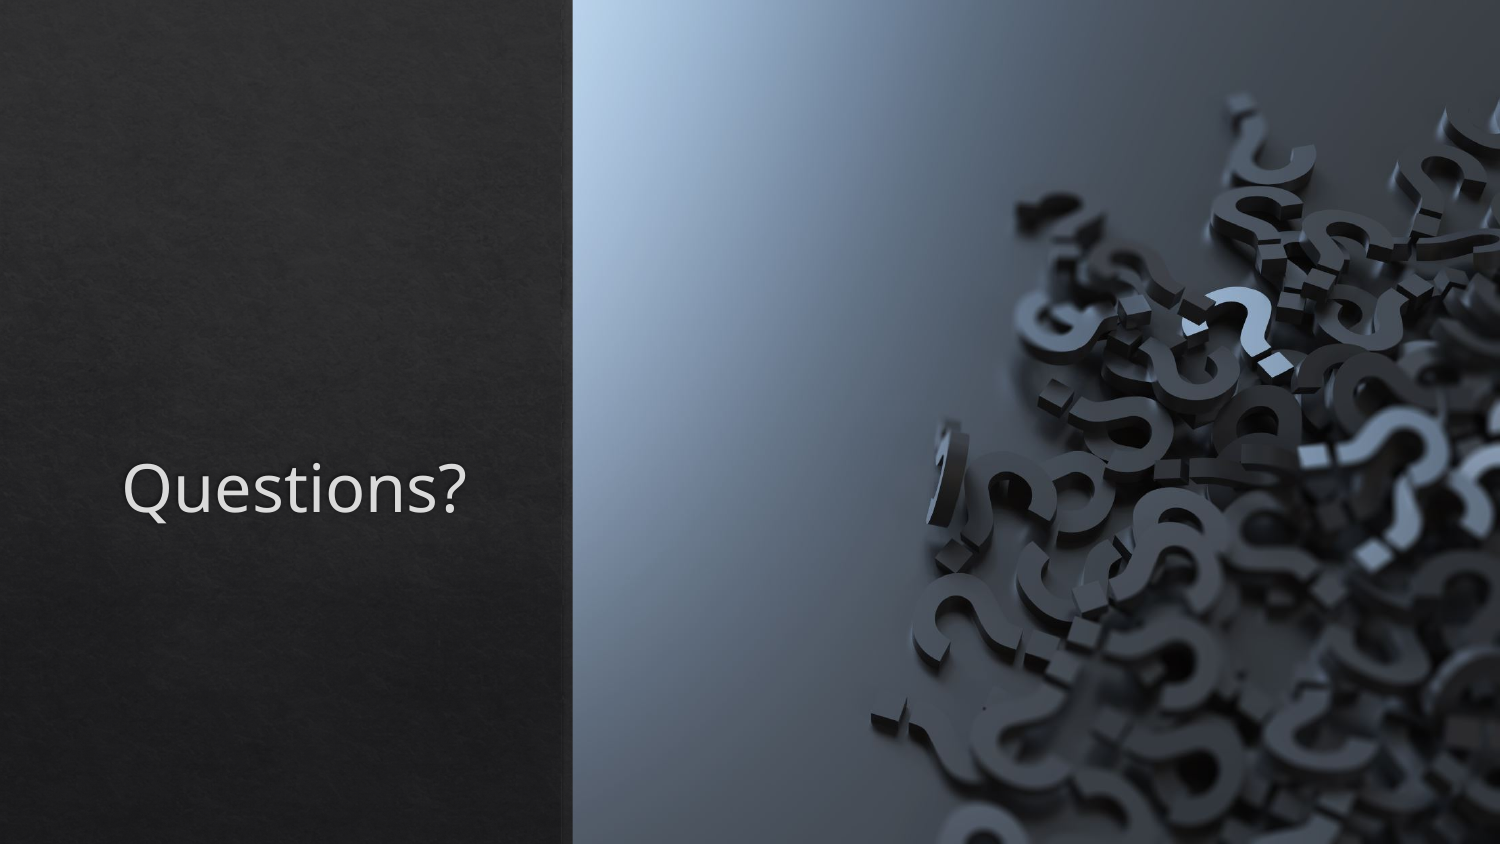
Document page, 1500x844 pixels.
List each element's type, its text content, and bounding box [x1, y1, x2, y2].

title Questions? [106, 102, 523, 534]
picture [559, 0, 1500, 844]
